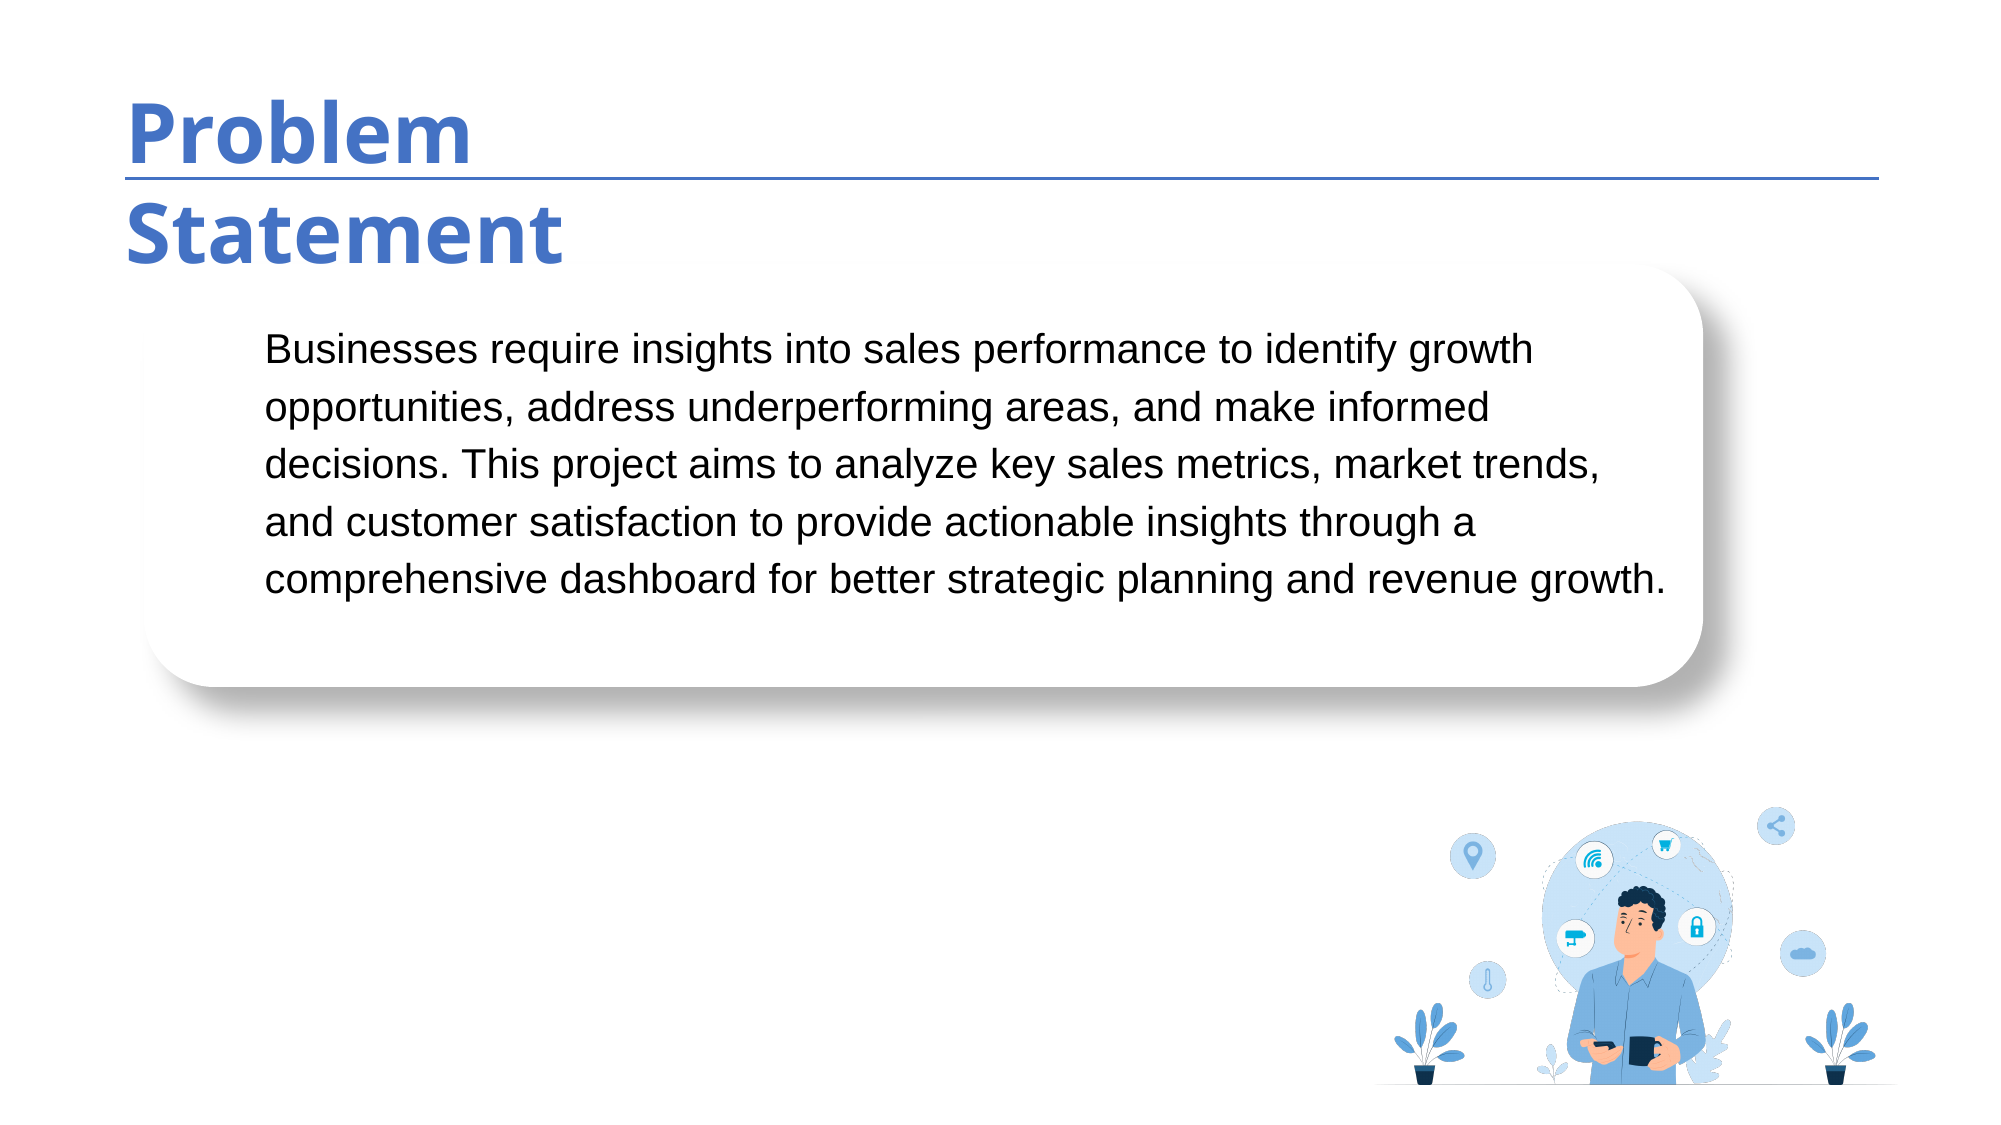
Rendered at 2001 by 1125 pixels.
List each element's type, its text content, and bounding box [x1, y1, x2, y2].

text_box Problem Statement [110, 72, 930, 288]
text_box [143, 264, 1704, 687]
text_box Businesses require insights into sales performance to identify growth opportunities, address underperforming areas, and make informed decisions. This project aims to analyze key sales metrics, market trends, and customer satisfaction to provide actionable insights through a comprehensive dashboard for better strategic planning and revenue growth. [249, 307, 1704, 610]
picture [1373, 807, 1898, 1086]
